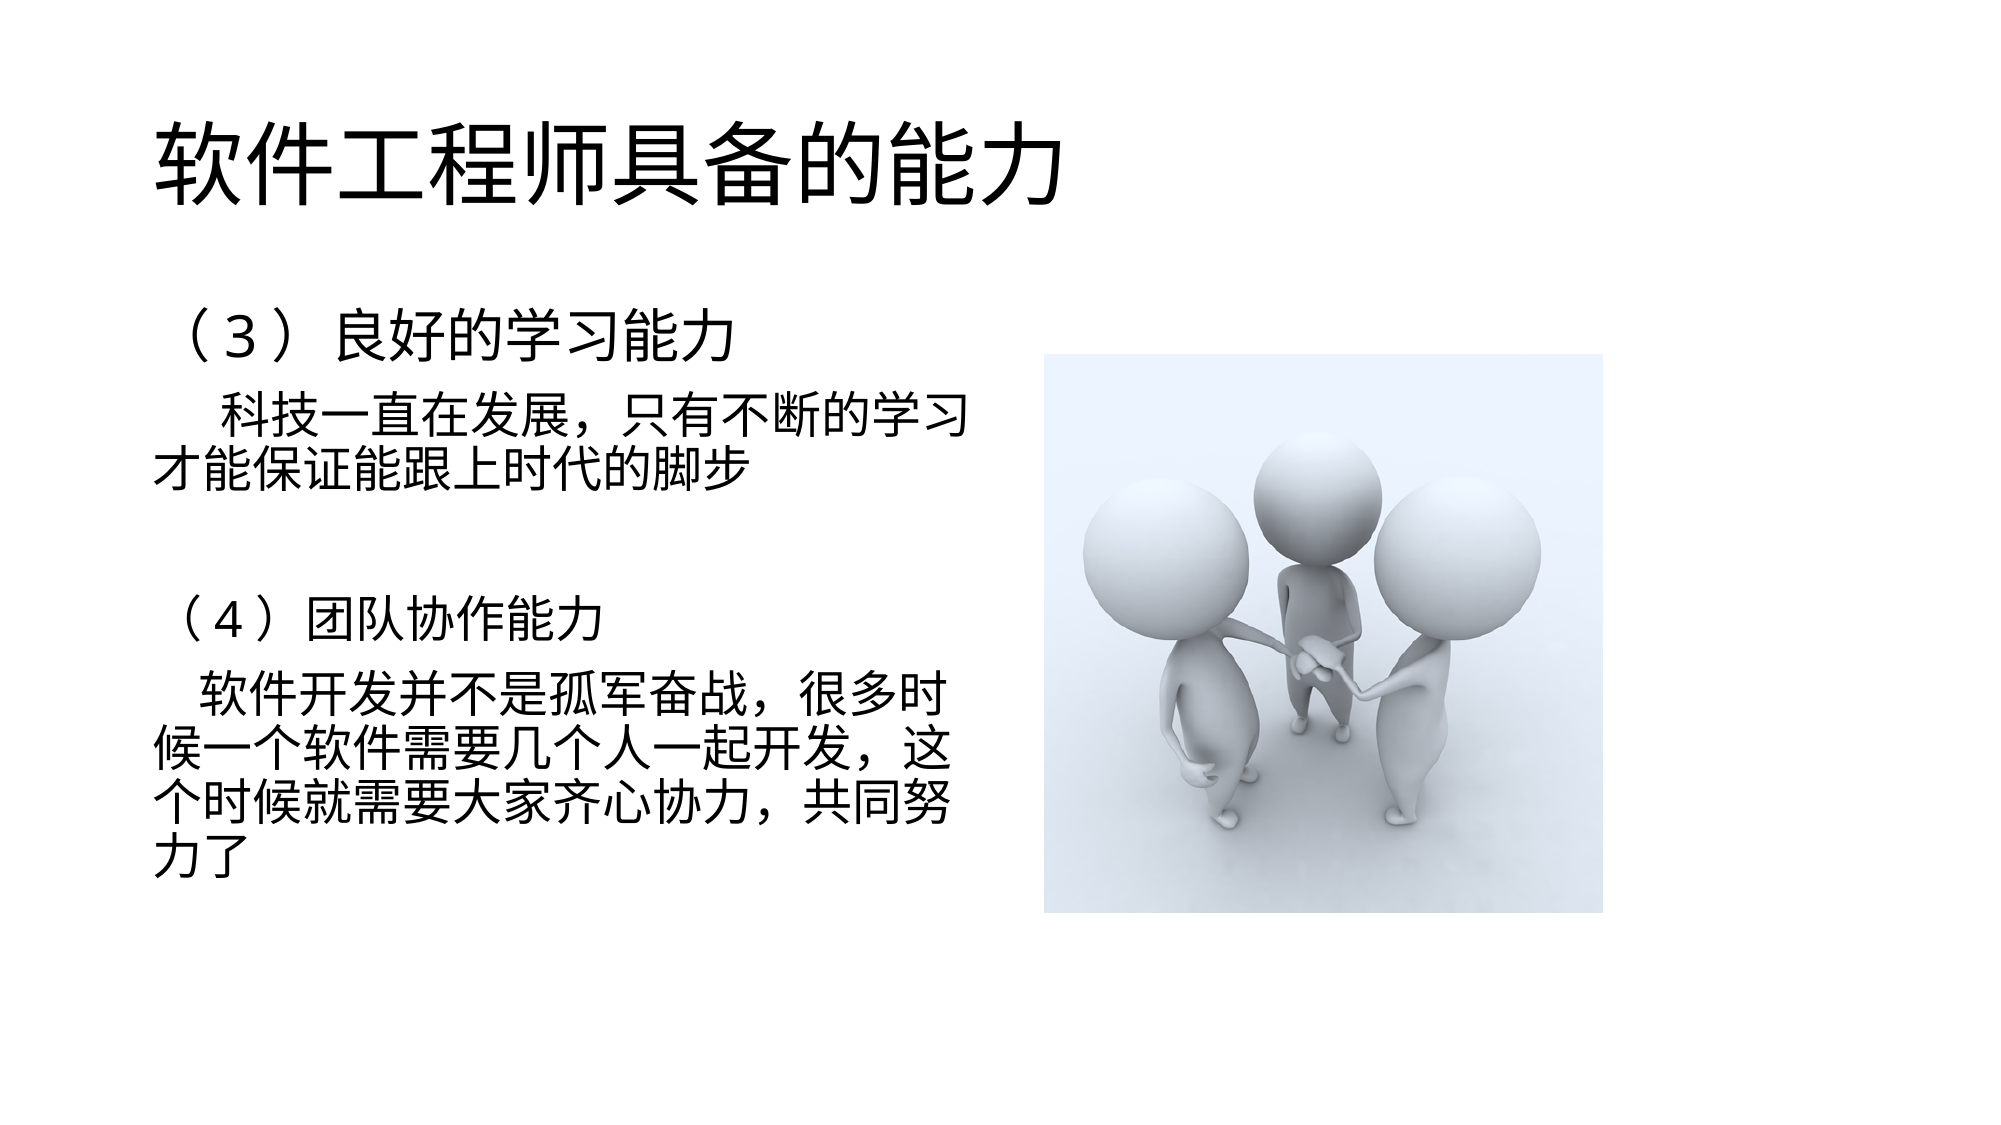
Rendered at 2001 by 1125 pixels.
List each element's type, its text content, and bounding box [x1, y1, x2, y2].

title 软件工程师具备的能力 [137, 59, 1863, 278]
picture [1044, 354, 1603, 913]
list （3）良好的学习能力 科技一直在发展，只有不断的学习才能保证能跟上时代的脚步 （4）团队协作能力 软件开发并不是孤军奋战，很多时候一个软件需要几个人一起开发，这个时候就需要大家齐心协力，共同努力了 [137, 299, 988, 1014]
